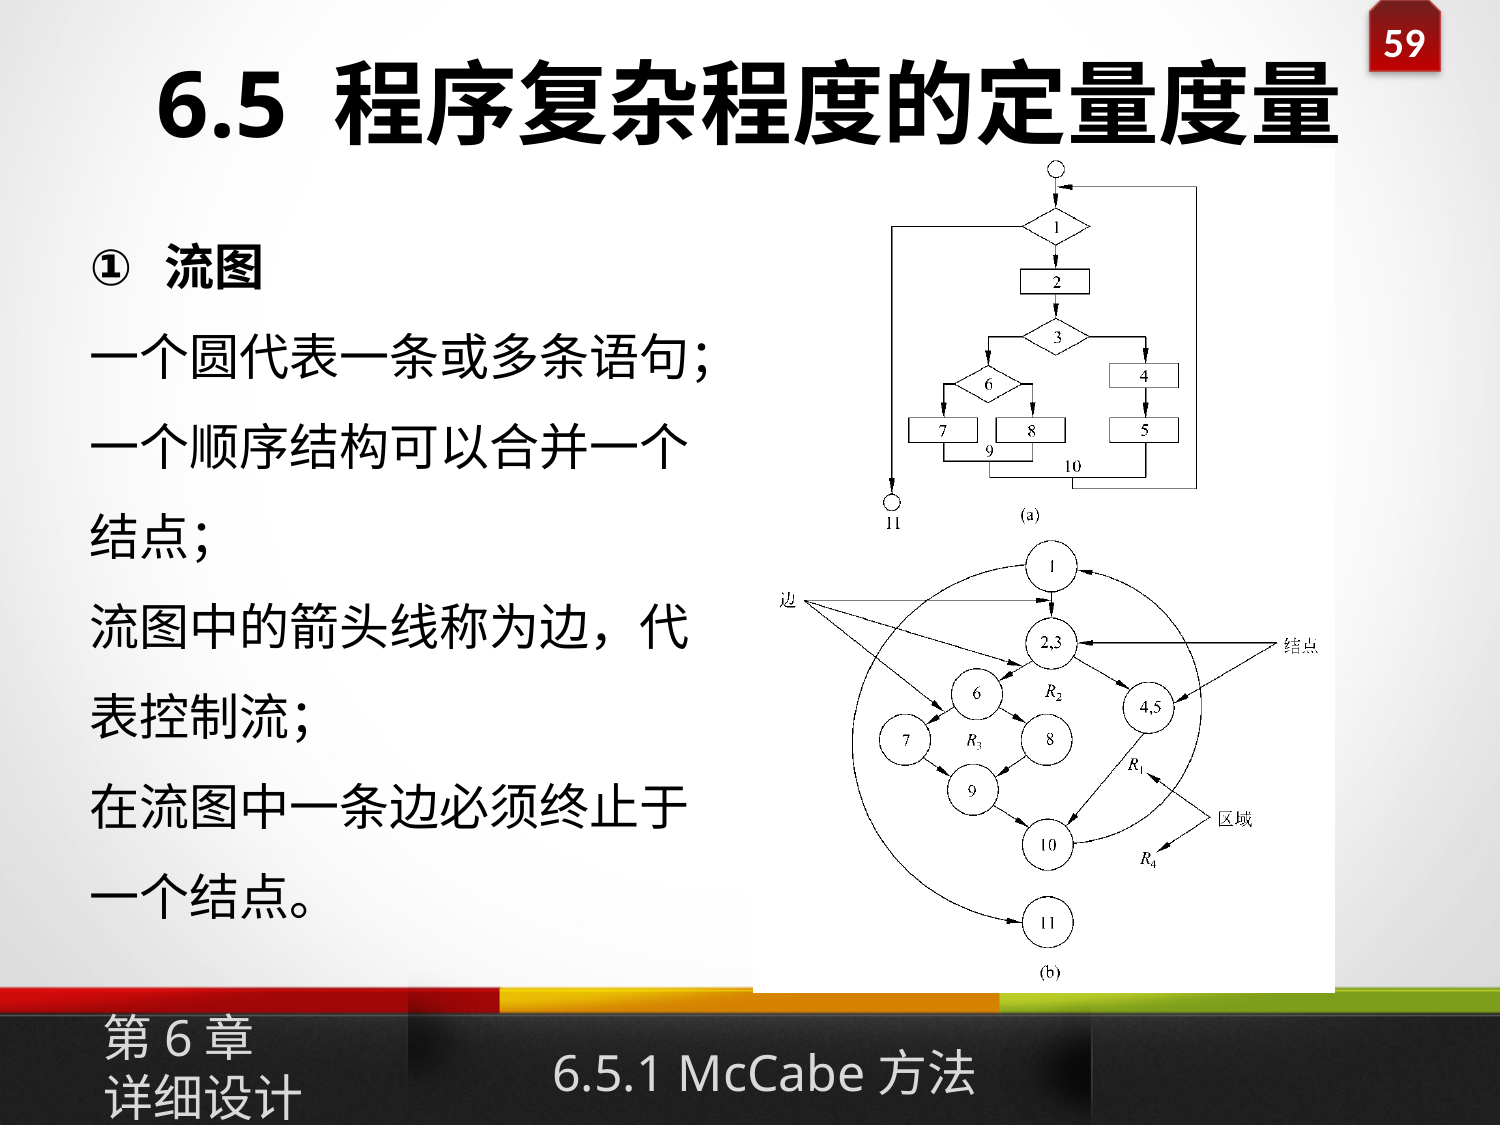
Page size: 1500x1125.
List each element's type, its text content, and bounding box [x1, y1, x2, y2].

text_box 6.5.1 McCabe方法 [458, 1032, 1073, 1111]
text_box 流图 一个圆代表一条或多条语句； 一个顺序结构可以合并一个结点； 流图中的箭头线称为边，代表控制流； 在流图中一条边必须终止于一个结点。 [75, 197, 727, 933]
picture [0, 0, 1500, 1125]
title 6.5 程序复杂程度的定量度量 [74, 6, 1426, 195]
text_box 第6章 详细设计 [0, 1027, 408, 1106]
